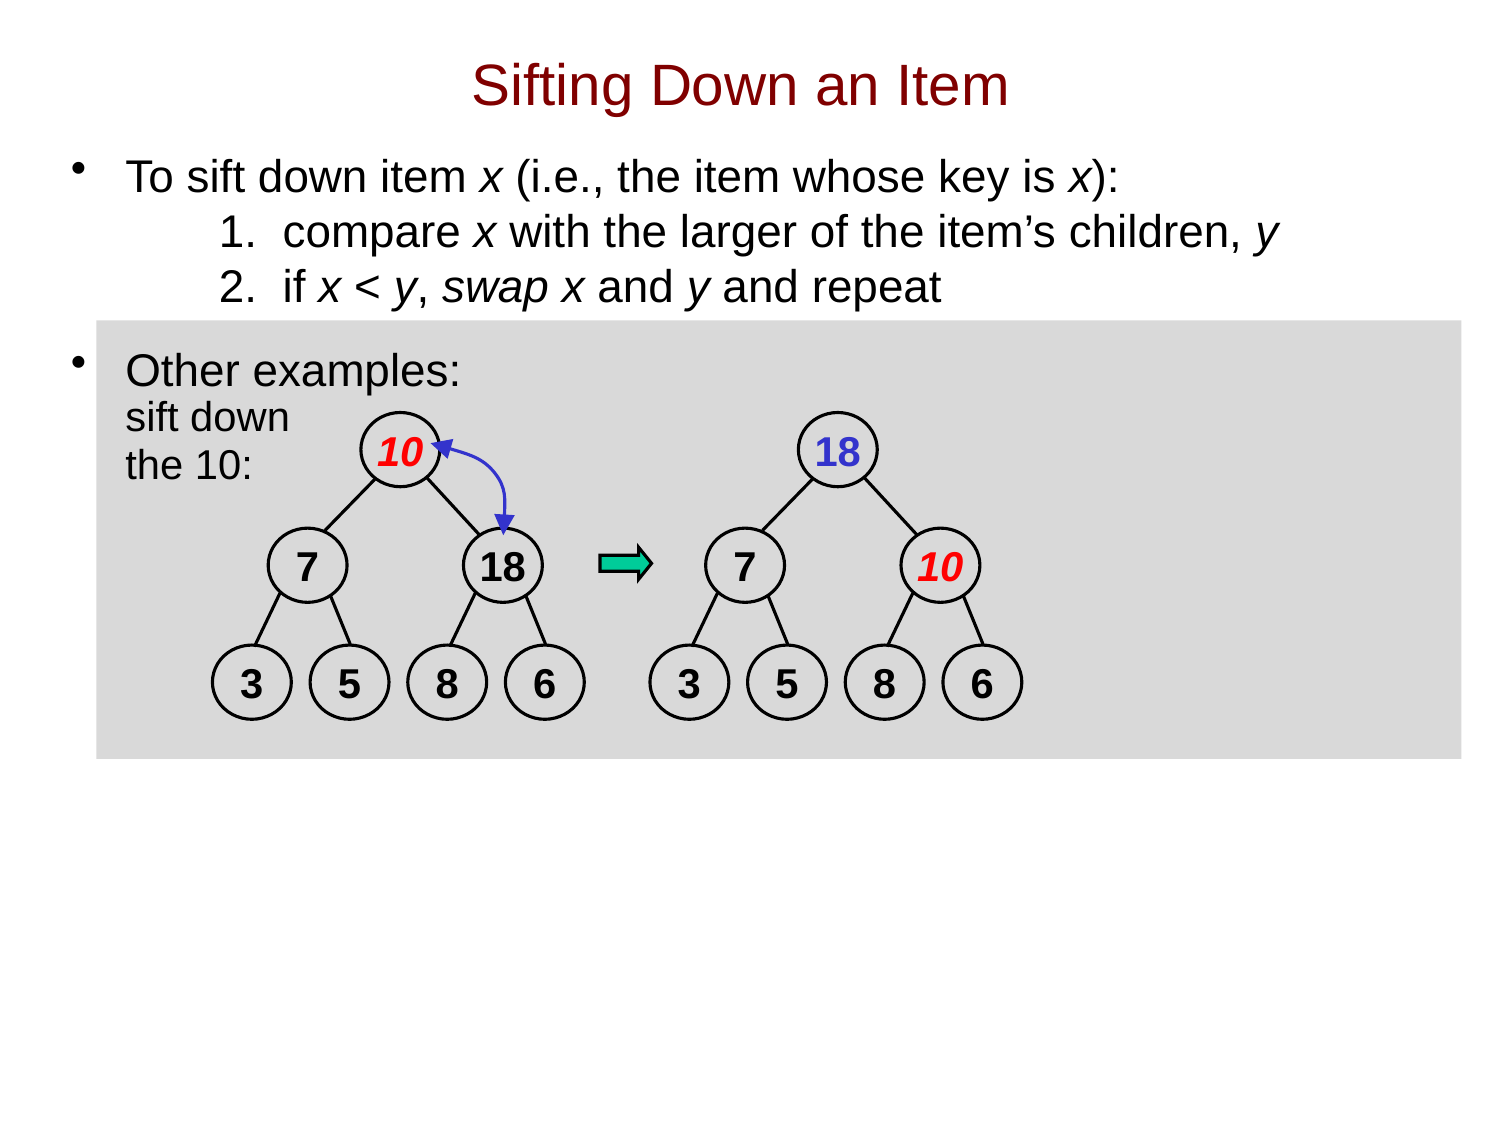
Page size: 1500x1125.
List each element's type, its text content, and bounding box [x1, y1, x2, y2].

text_box 6 [505, 645, 585, 720]
list To sift down item x (i.e., the item whose key is x): 1. compare x with the larger of the item’s children, y 2. if x < y, swap x and y and repeat Other examples: sift down the 10: [55, 138, 1500, 1060]
text_box [600, 547, 652, 580]
text_box 5 [310, 645, 389, 720]
text_box 10 [360, 412, 440, 487]
text_box 6 [942, 645, 1022, 720]
text_box [430, 438, 515, 536]
text_box 3 [649, 645, 729, 720]
text_box 18 [798, 412, 878, 487]
text_box 7 [268, 528, 348, 603]
text_box 10 [901, 528, 980, 603]
text_box 3 [212, 645, 292, 720]
text_box 8 [407, 645, 487, 720]
text_box 18 [463, 528, 543, 603]
text_box 5 [747, 645, 827, 720]
text_box 7 [705, 528, 785, 603]
title Sifting Down an Item [96, 12, 1386, 138]
text_box 8 [845, 645, 925, 720]
